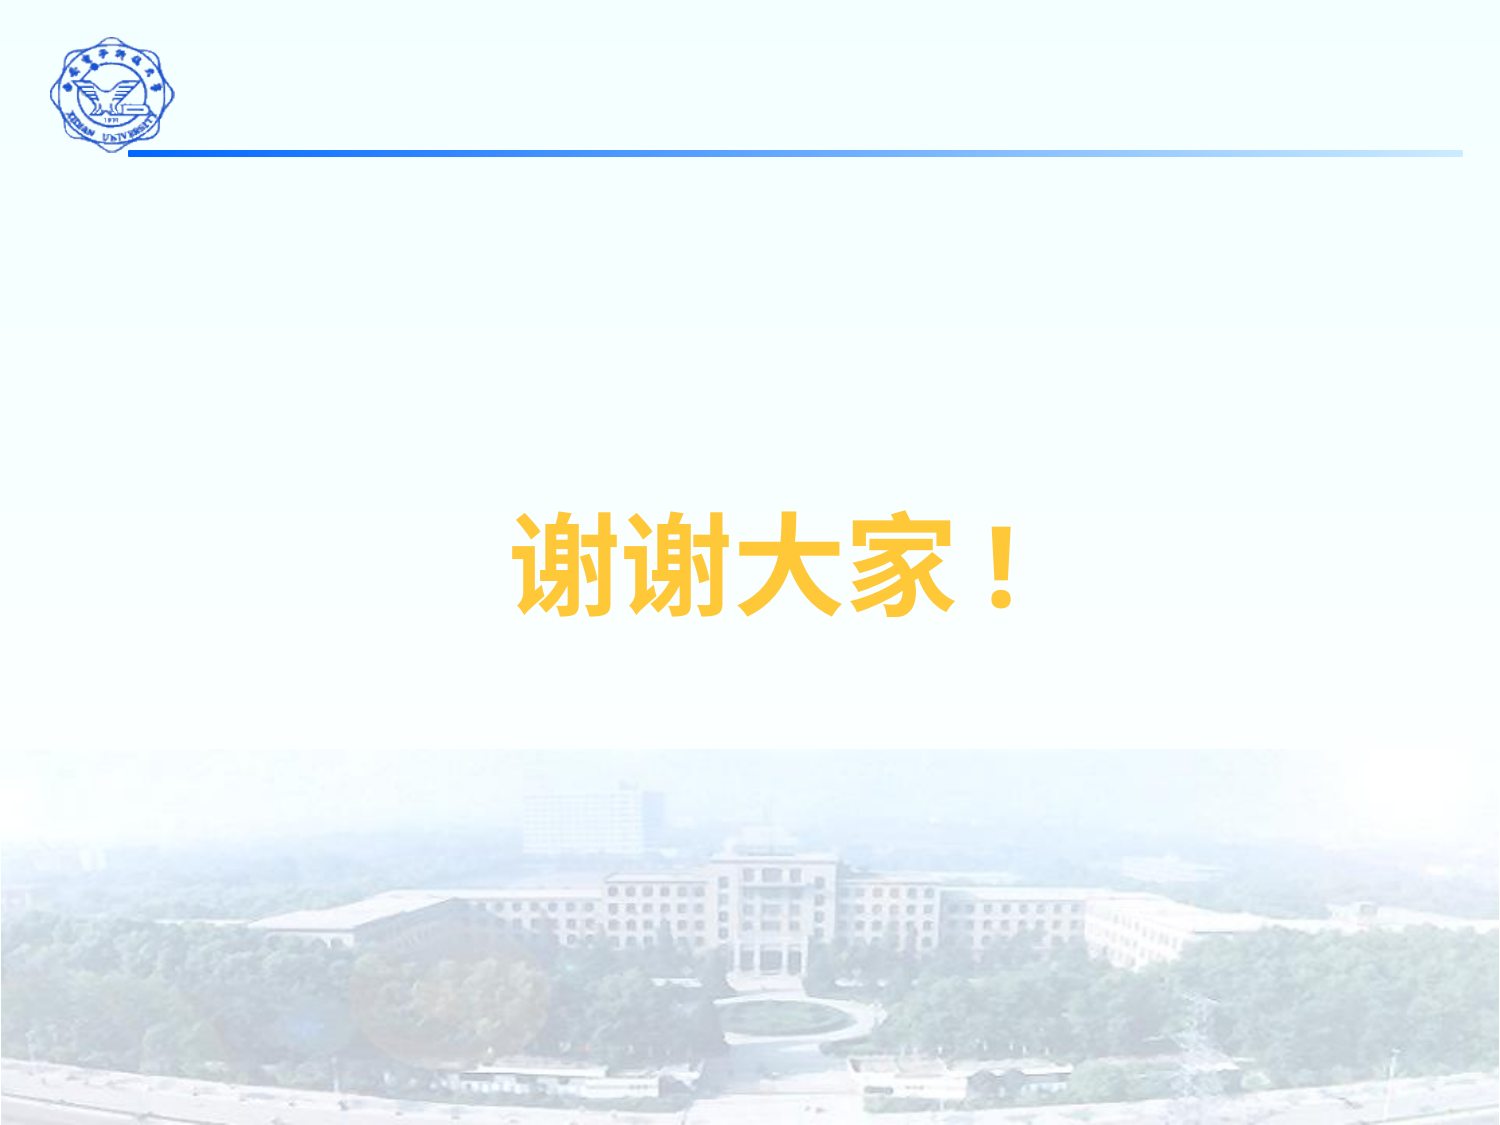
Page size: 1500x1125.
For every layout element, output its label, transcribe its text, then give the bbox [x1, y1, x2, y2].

picture [50, 37, 175, 153]
picture [1, 749, 1499, 1125]
text_box 谢谢大家! [493, 487, 1033, 638]
